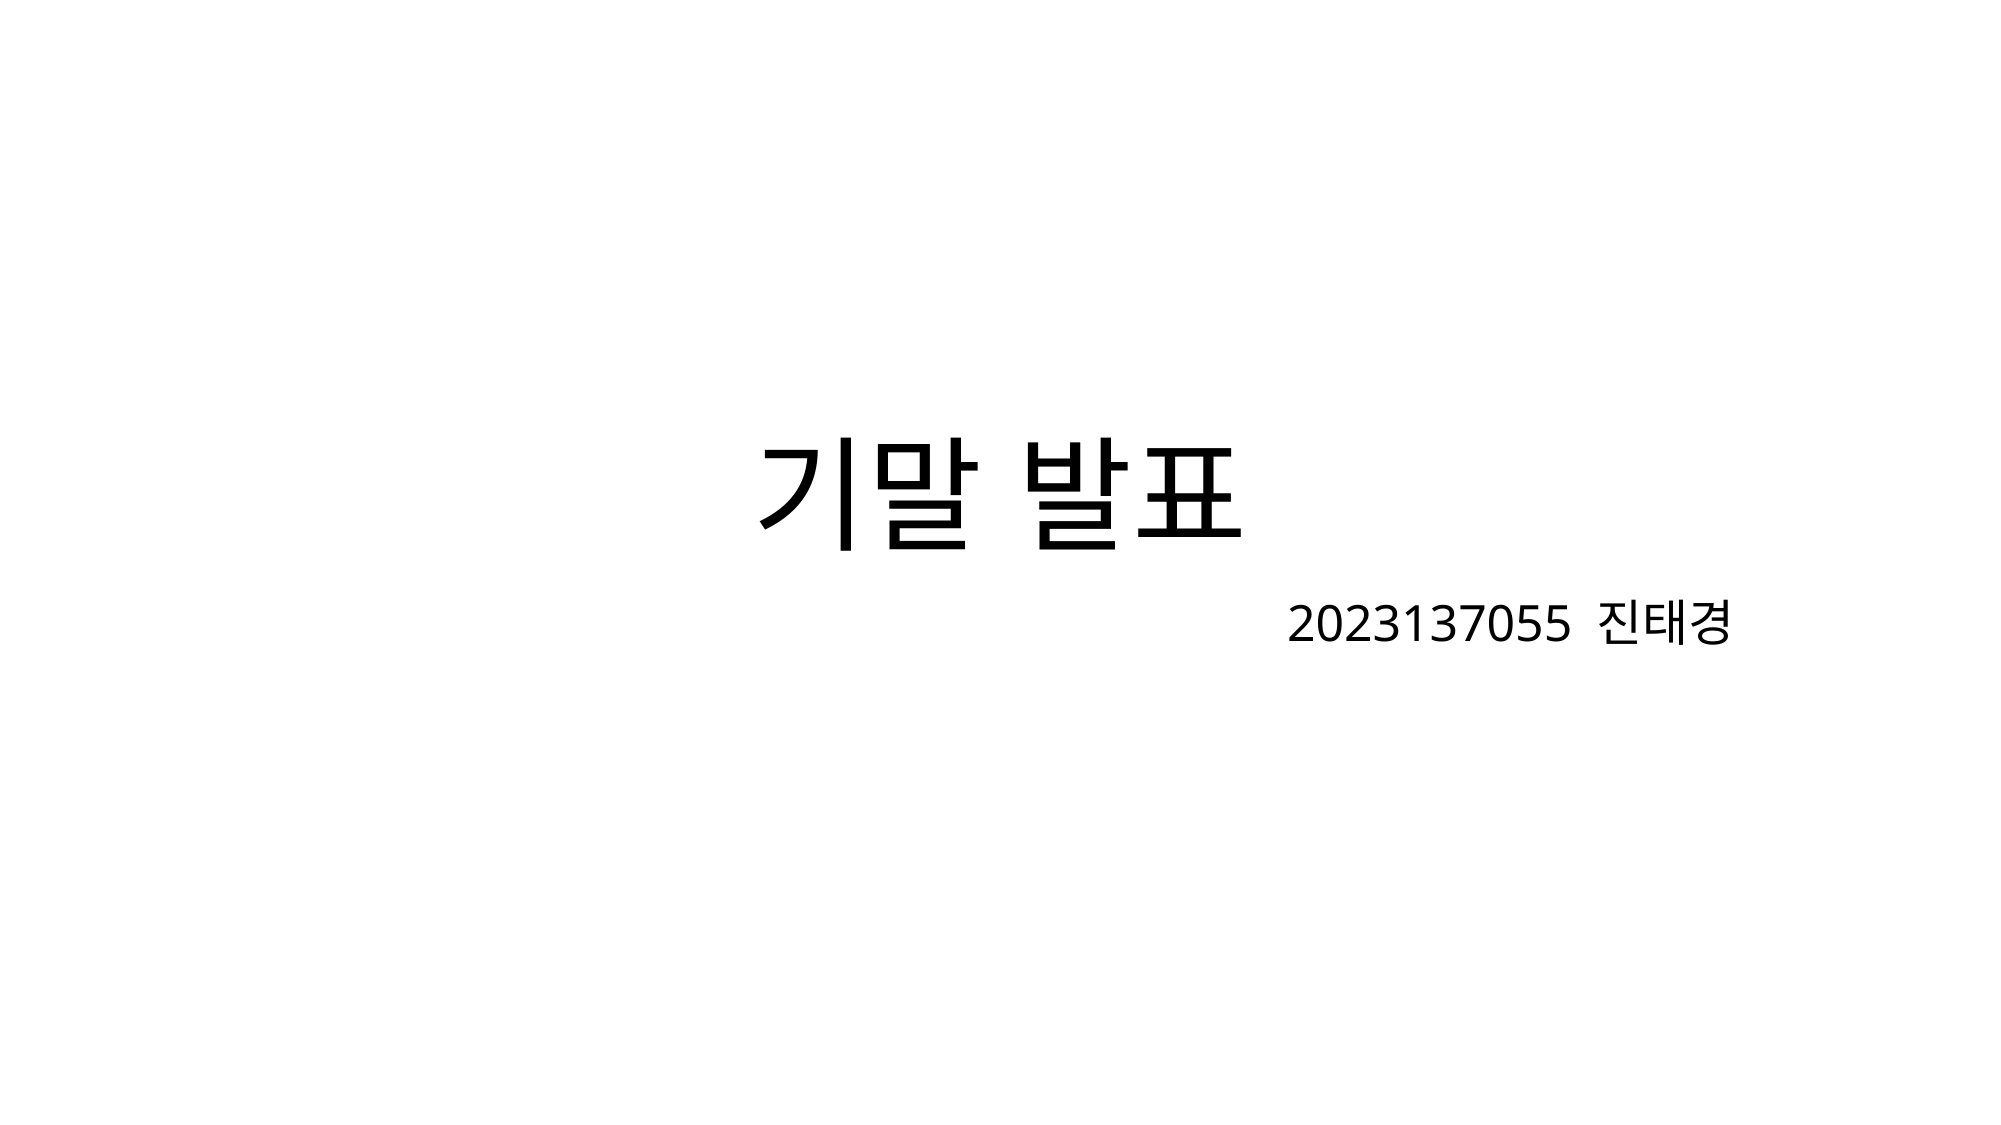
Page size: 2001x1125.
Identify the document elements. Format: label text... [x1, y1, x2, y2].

subtitle 2023137055 진태경 [249, 590, 1750, 863]
title 기말 발표 [249, 184, 1750, 576]
